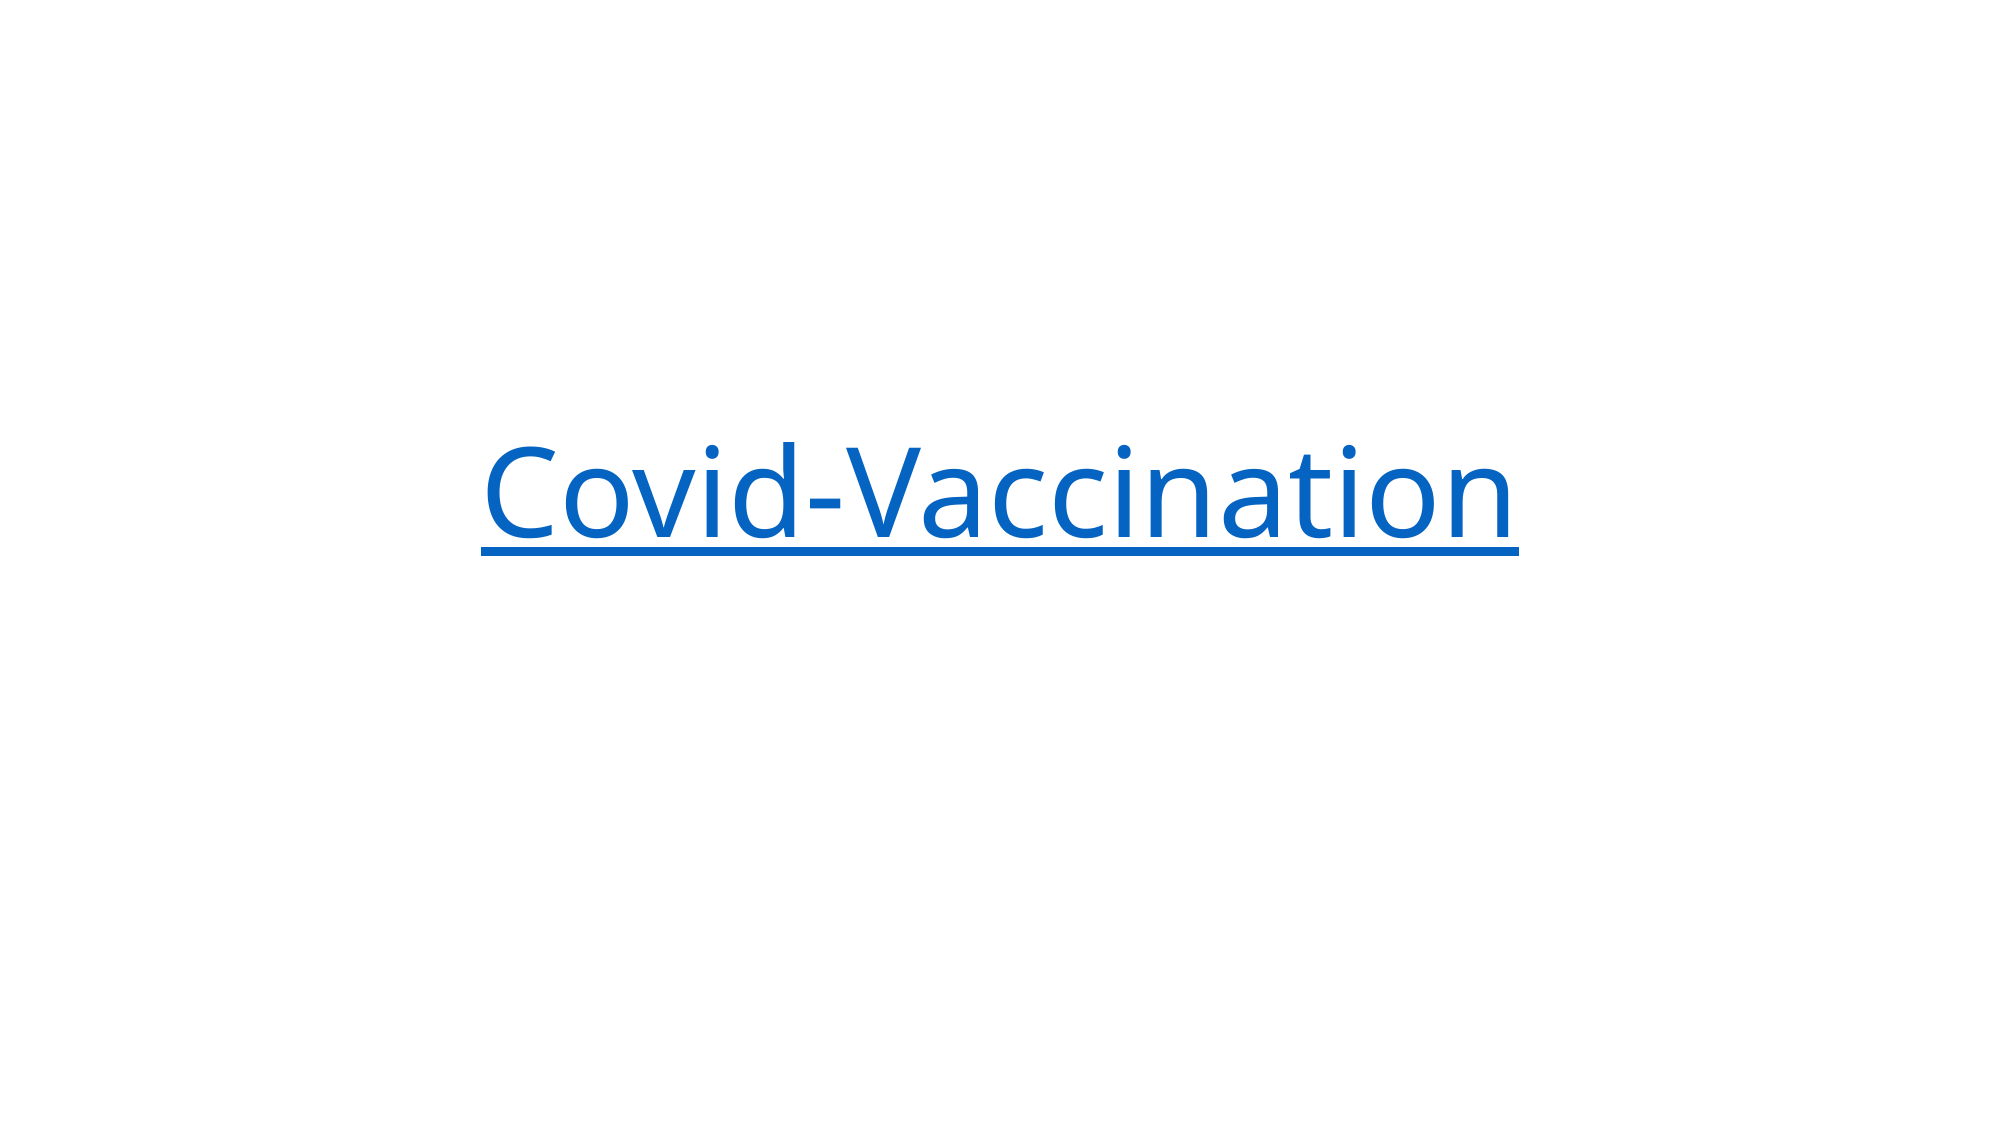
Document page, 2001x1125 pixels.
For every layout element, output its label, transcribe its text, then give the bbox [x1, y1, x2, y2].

title Covid-Vaccination [249, 184, 1750, 576]
